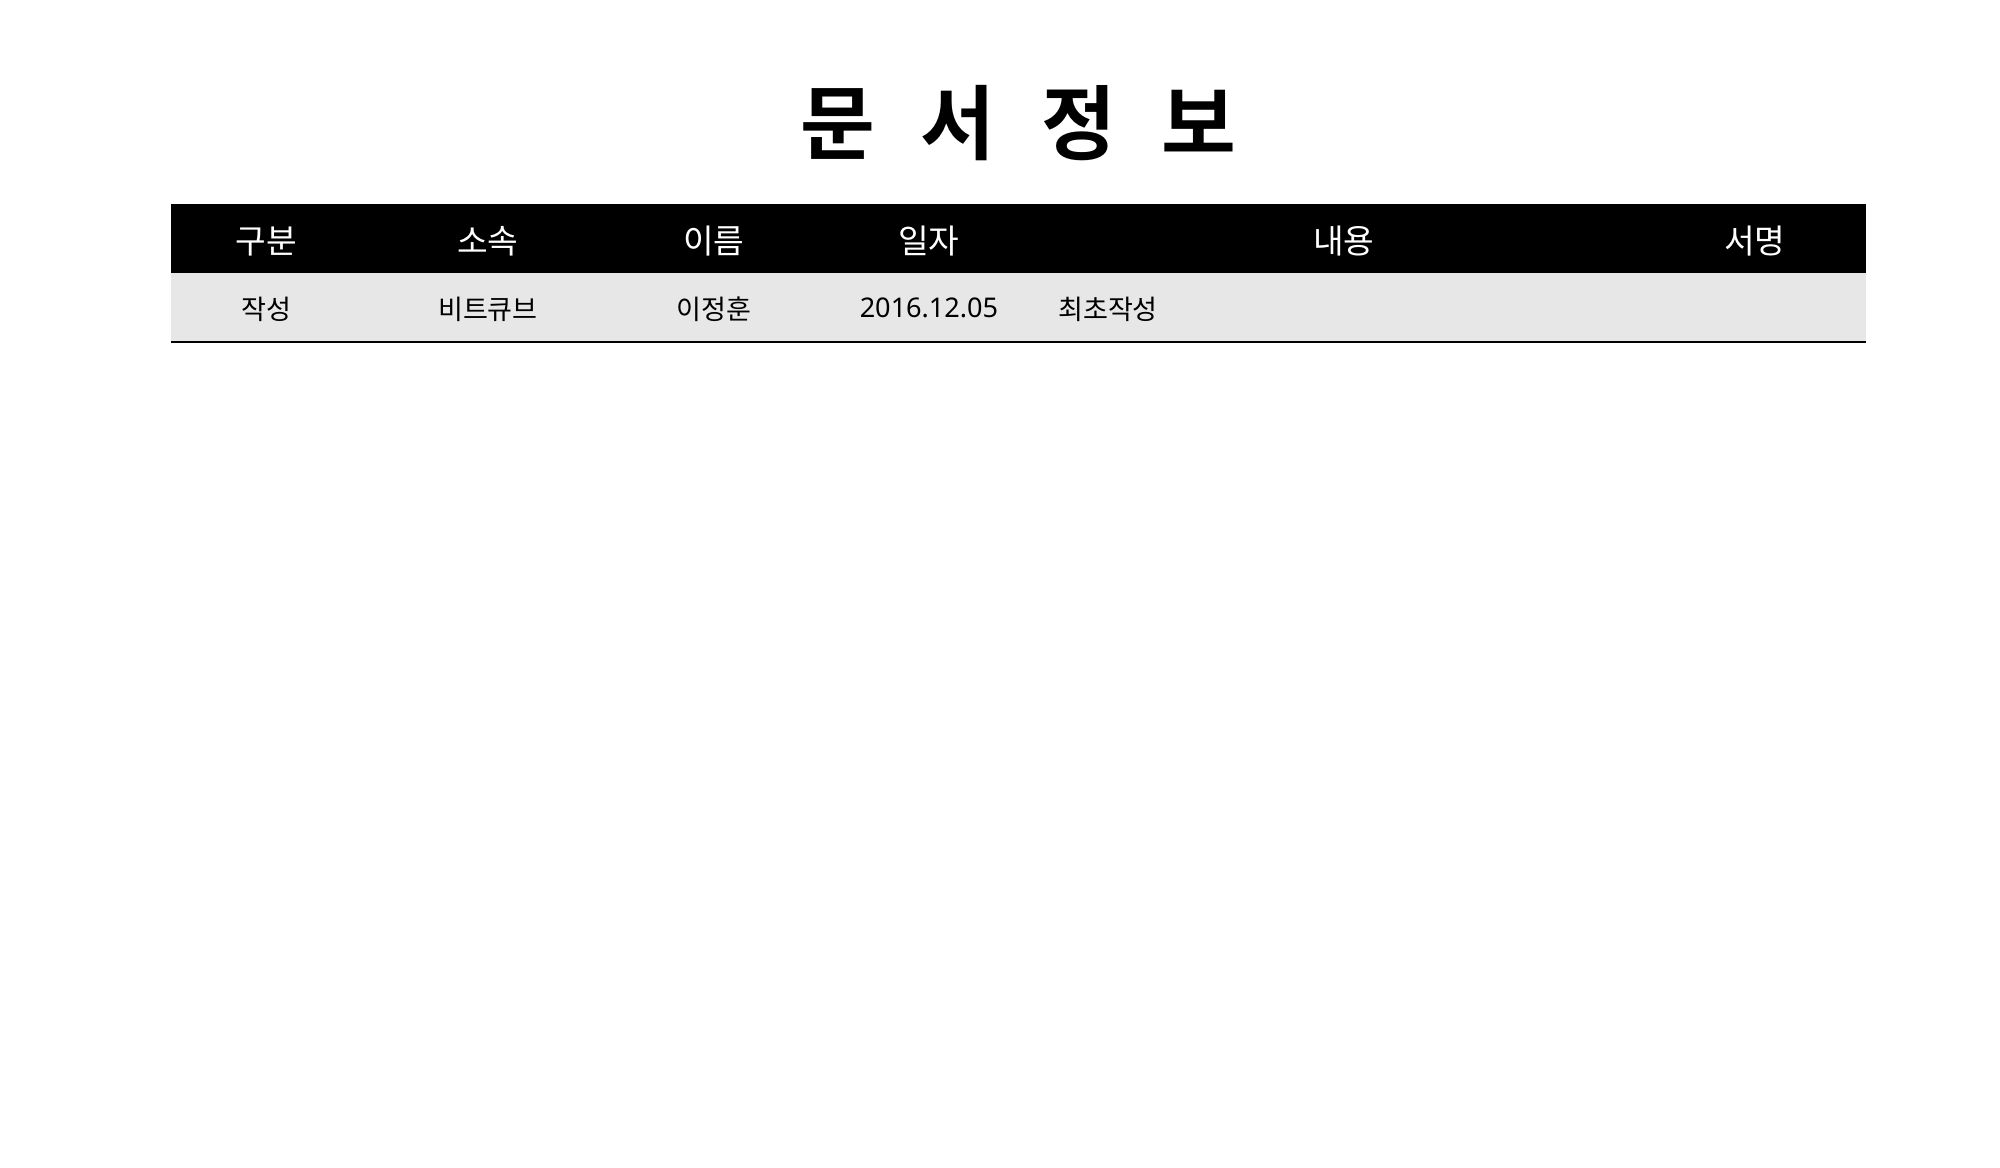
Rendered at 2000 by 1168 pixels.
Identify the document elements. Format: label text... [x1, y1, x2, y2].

table_header 소속 [362, 205, 614, 273]
table_cell 최초작성 [1044, 273, 1644, 341]
table_header 이름 [614, 205, 814, 273]
table_header 내용 [1044, 205, 1644, 273]
table_cell 2016.12.05 [814, 273, 1044, 341]
table_header 구분 [171, 205, 362, 273]
table_cell [1644, 273, 1866, 341]
table_header 일자 [814, 205, 1044, 273]
table_cell 이정훈 [614, 273, 814, 341]
text_box 문 서 정 보 [628, 63, 1409, 179]
table_cell 비트큐브 [362, 273, 614, 341]
table_header 서명 [1644, 205, 1866, 273]
table_cell 작성 [171, 273, 362, 341]
